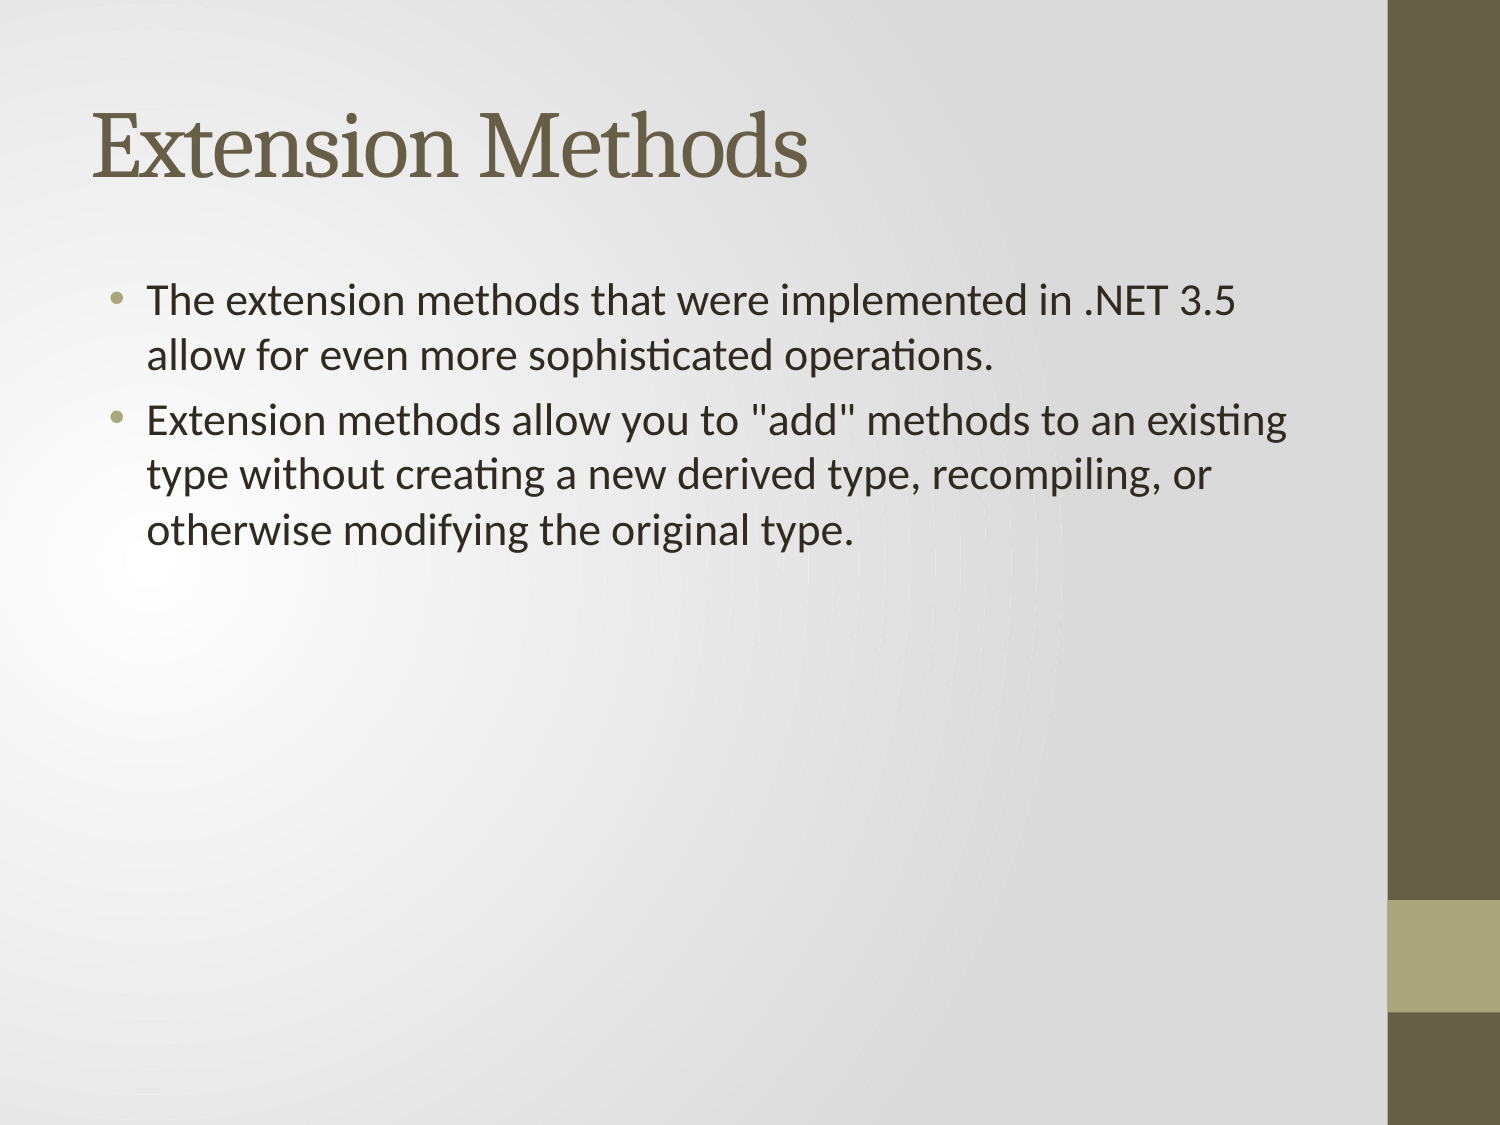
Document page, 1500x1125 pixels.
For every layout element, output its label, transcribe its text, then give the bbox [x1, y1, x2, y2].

title Extension Methods [75, 45, 1325, 233]
list The extension methods that were implemented in .NET 3.5 allow for even more sophisticated operations. Extension methods allow you to "add" methods to an existing type without creating a new derived type, recompiling, or otherwise modifying the original type. [75, 262, 1325, 1050]
